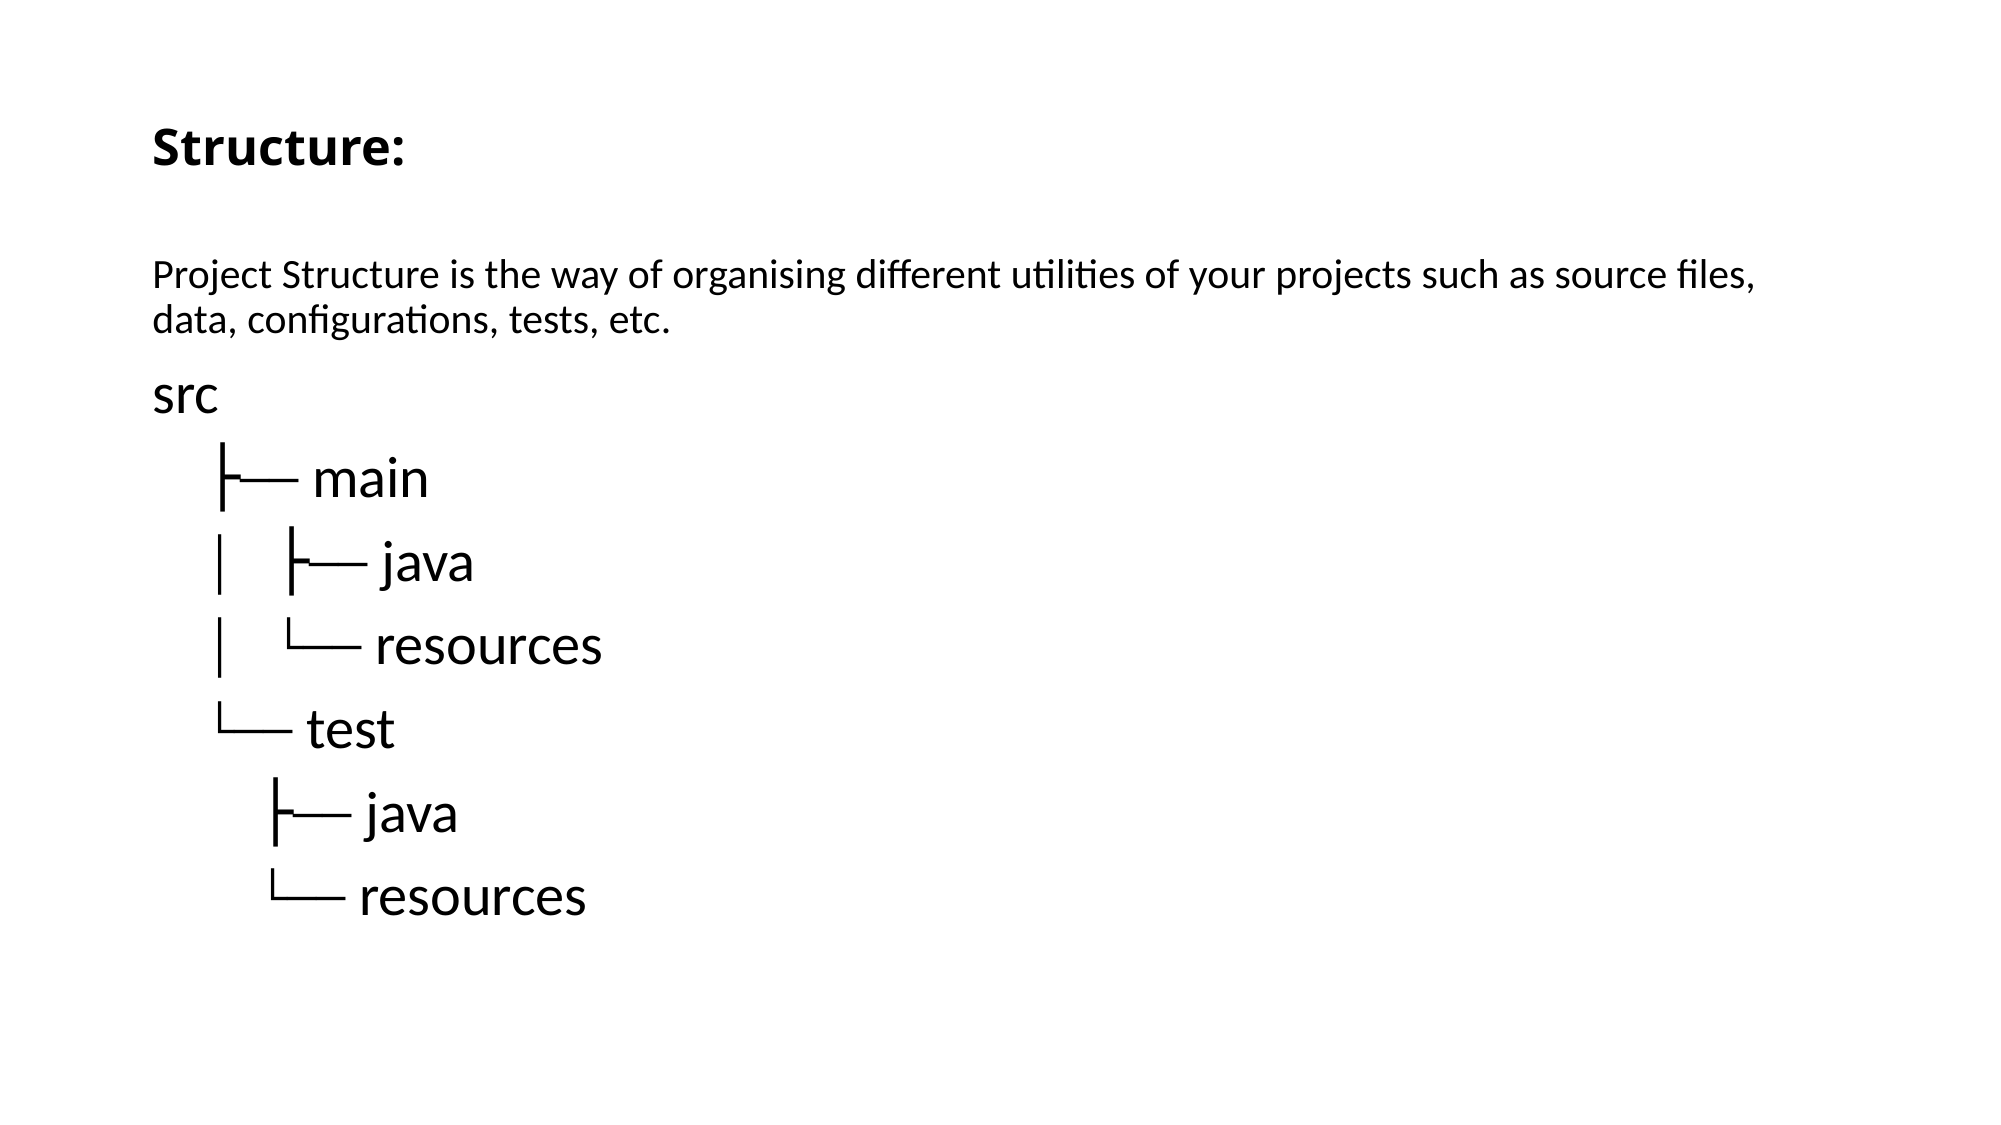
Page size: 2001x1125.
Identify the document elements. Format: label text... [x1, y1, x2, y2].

list Project Structure is the way of organising different utilities of your projects such as source files, data, configurations, tests, etc. src ├── main │ ├── java │ └── resources └── test ├── java └── resources [137, 244, 1863, 959]
title Structure: [137, 59, 1863, 244]
